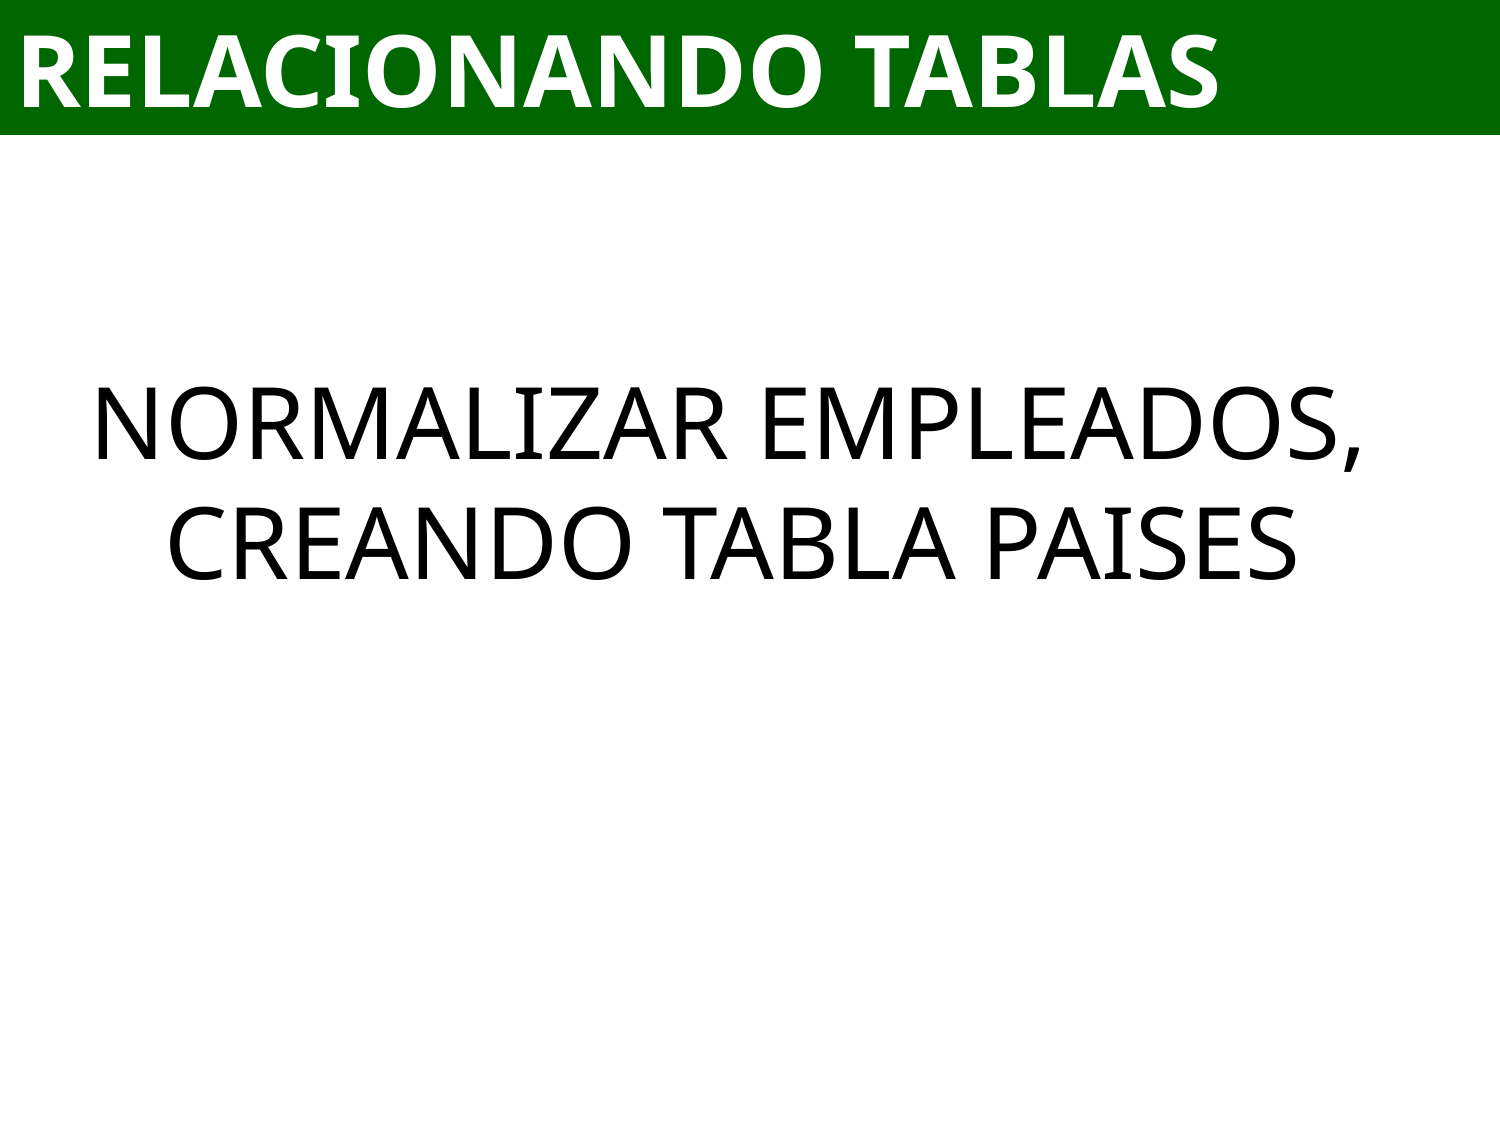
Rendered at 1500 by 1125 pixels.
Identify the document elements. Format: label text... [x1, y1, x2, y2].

title RELACIONANDO TABLAS [0, 0, 1500, 135]
list NORMALIZAR EMPLEADOS, CREANDO TABLA PAISES [75, 212, 1463, 1025]
